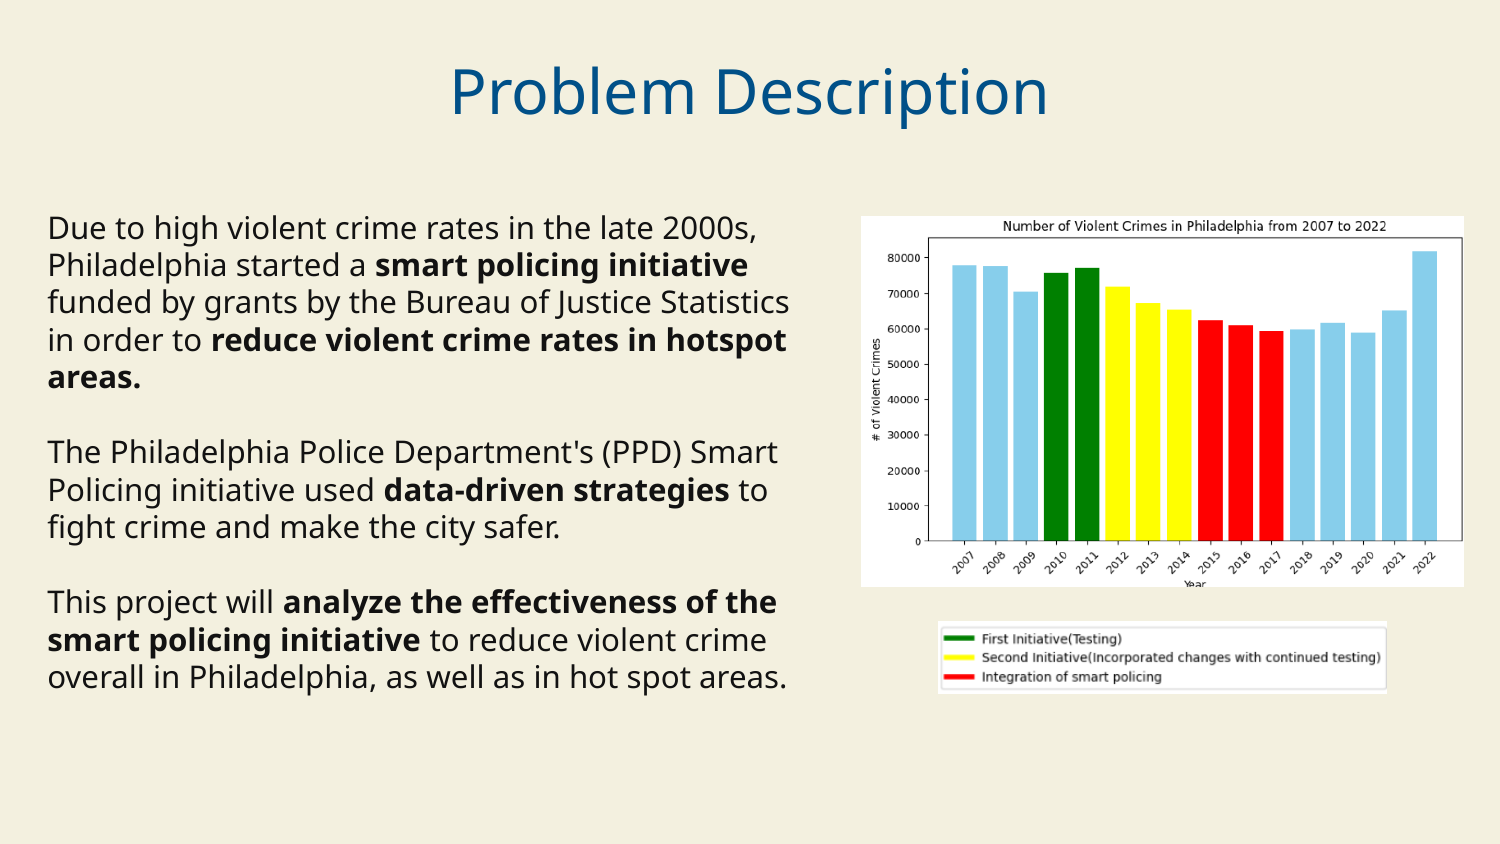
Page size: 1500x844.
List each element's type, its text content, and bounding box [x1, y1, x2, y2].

picture [938, 620, 1387, 694]
text_box Due to high violent crime rates in the late 2000s, Philadelphia started a smart policing initiative funded by grants by the Bureau of Justice Statistics in order to reduce violent crime rates in hotspot areas. The Philadelphia Police Department's (PPD) Smart Policing initiative used data-driven strategies to fight crime and make the city safer. This project will analyze the effectiveness of the smart policing initiative to reduce violent crime overall in Philadelphia, as well as in hot spot areas. [32, 192, 832, 523]
picture [860, 216, 1465, 587]
list Problem Description [32, 48, 1468, 121]
